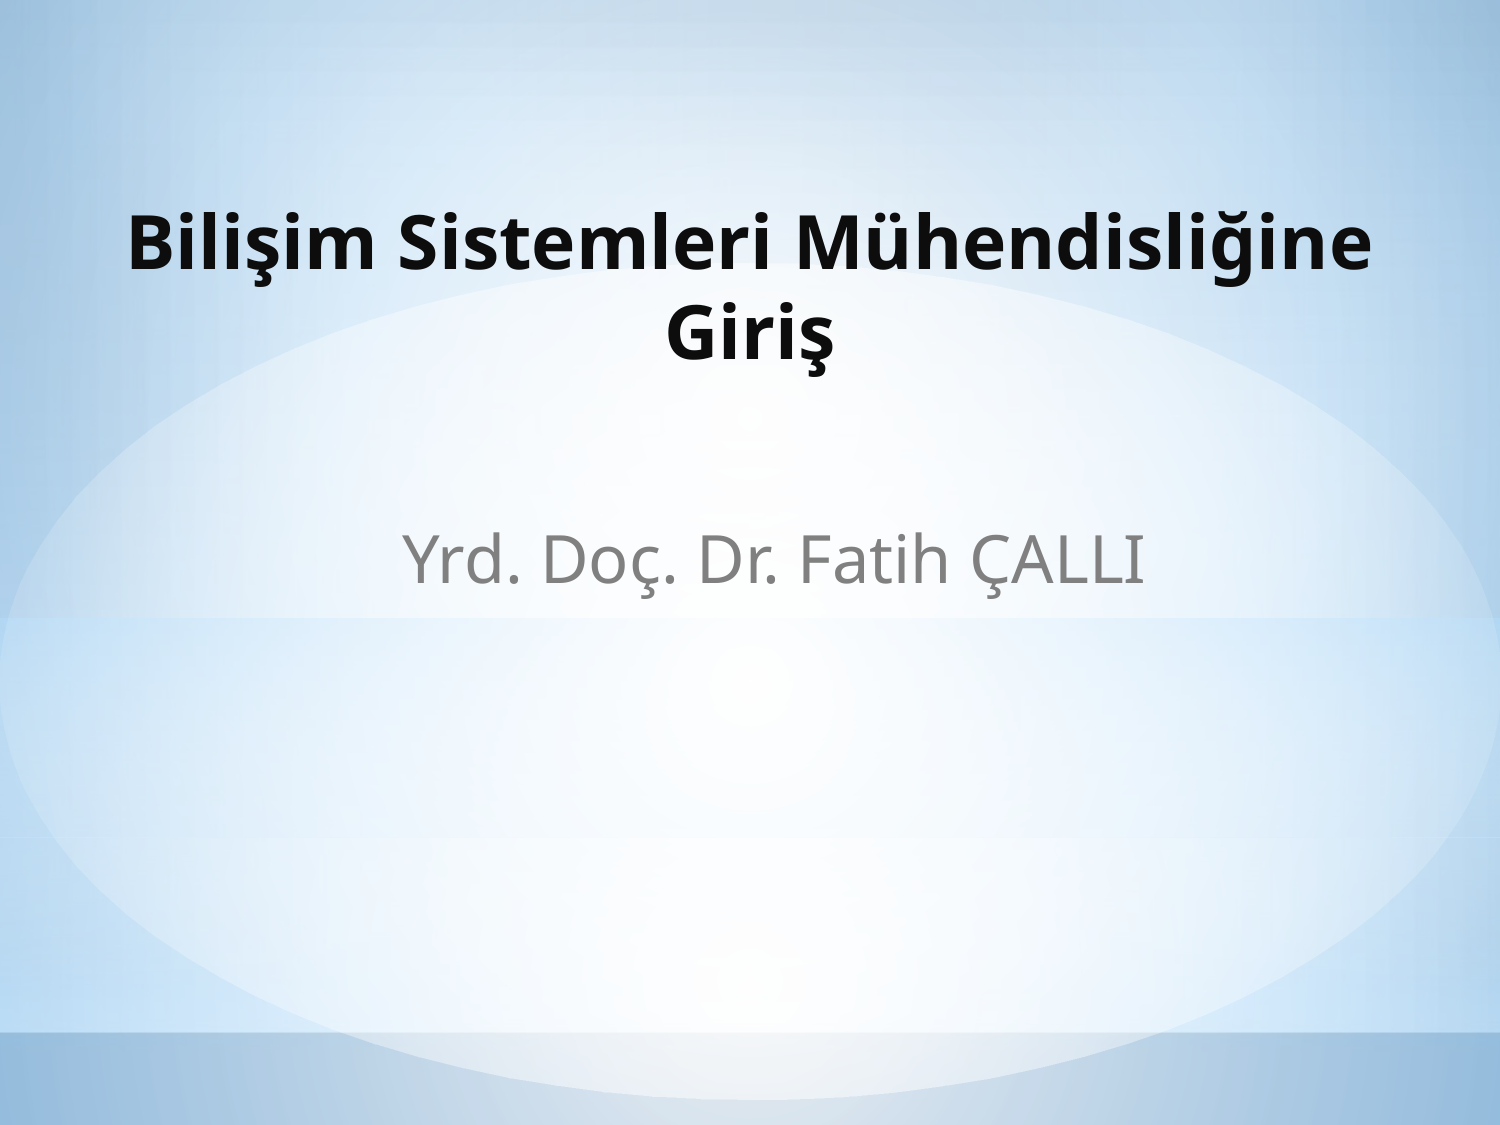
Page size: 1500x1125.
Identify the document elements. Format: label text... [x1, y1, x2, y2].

text_box Yrd. Doç. Dr. Fatih ÇALLI [375, 509, 1175, 605]
text_box Bilişim Sistemleri Mühendisliğine Giriş [87, 187, 1413, 325]
